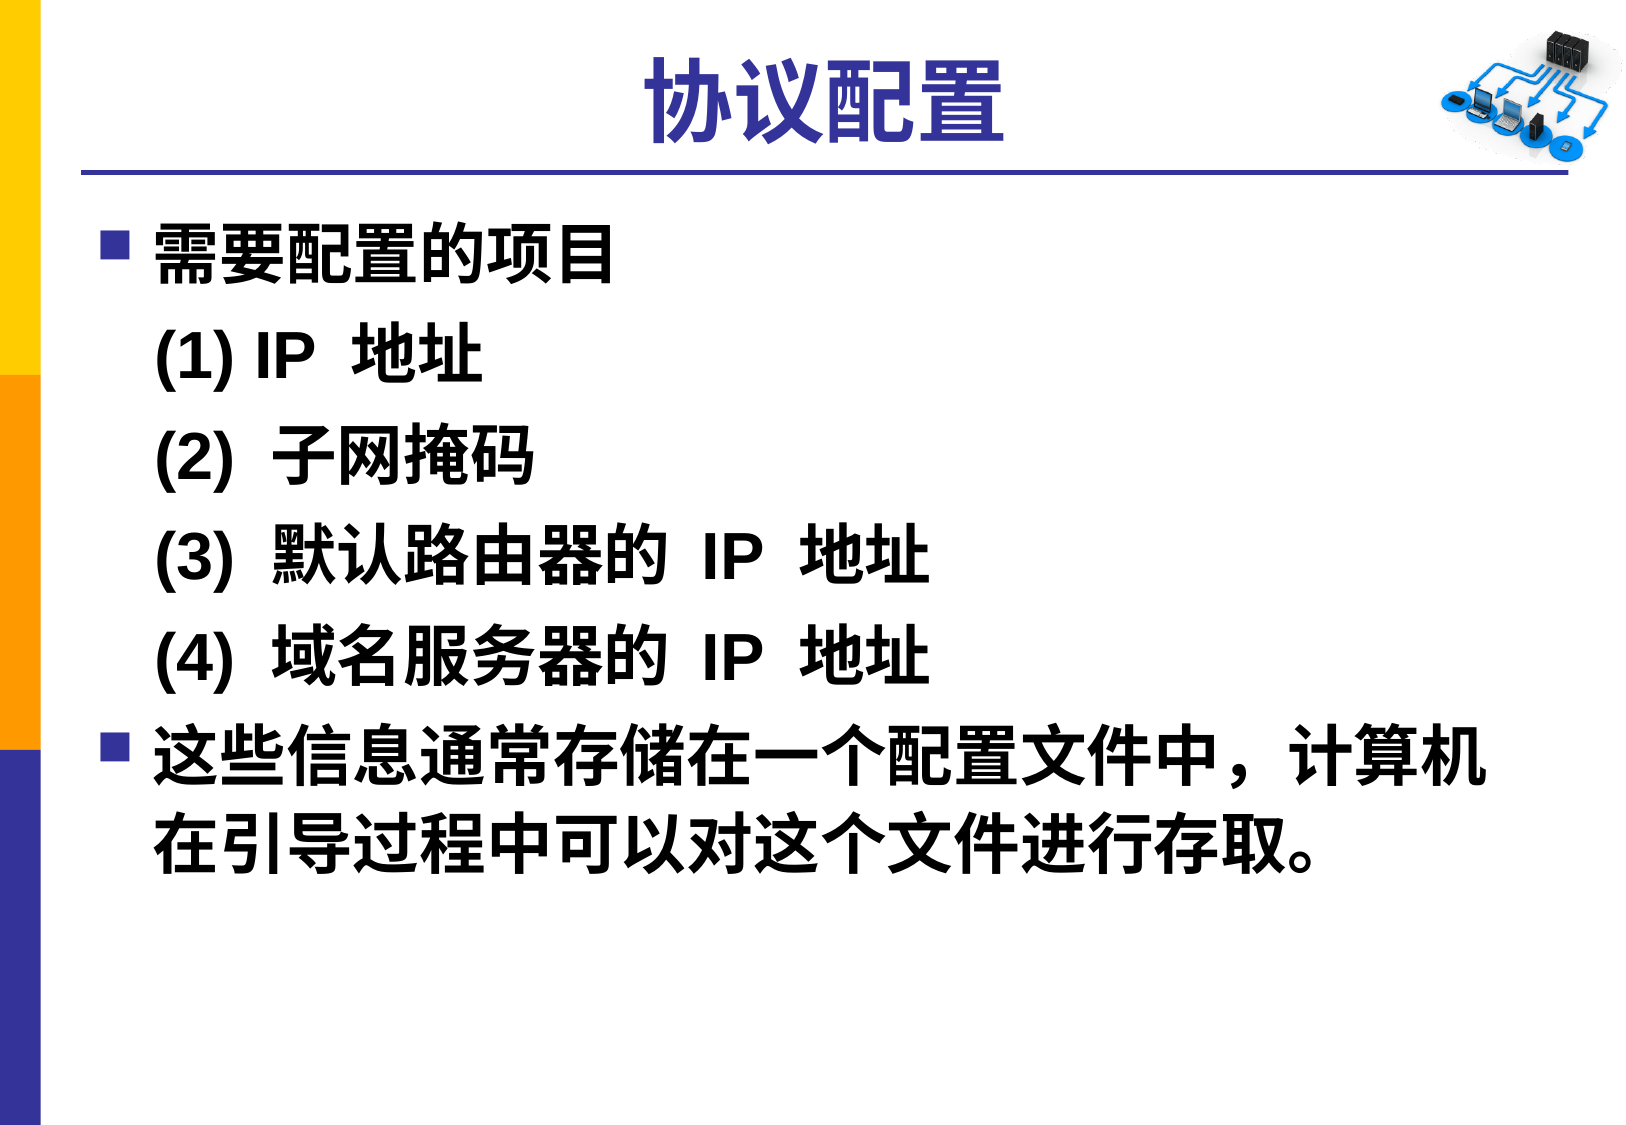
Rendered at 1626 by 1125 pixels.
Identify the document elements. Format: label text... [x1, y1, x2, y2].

picture [1438, 30, 1624, 165]
title 协议配置 [81, 30, 1569, 161]
list 需要配置的项目 (1) IP 地址 (2) 子网掩码 (3) 默认路由器的 IP 地址 (4) 域名服务器的 IP 地址 这些信息通常存储在一个配置文件中，计算机在引导过程中可以对这个文件进行存取。 [81, 196, 1569, 1006]
